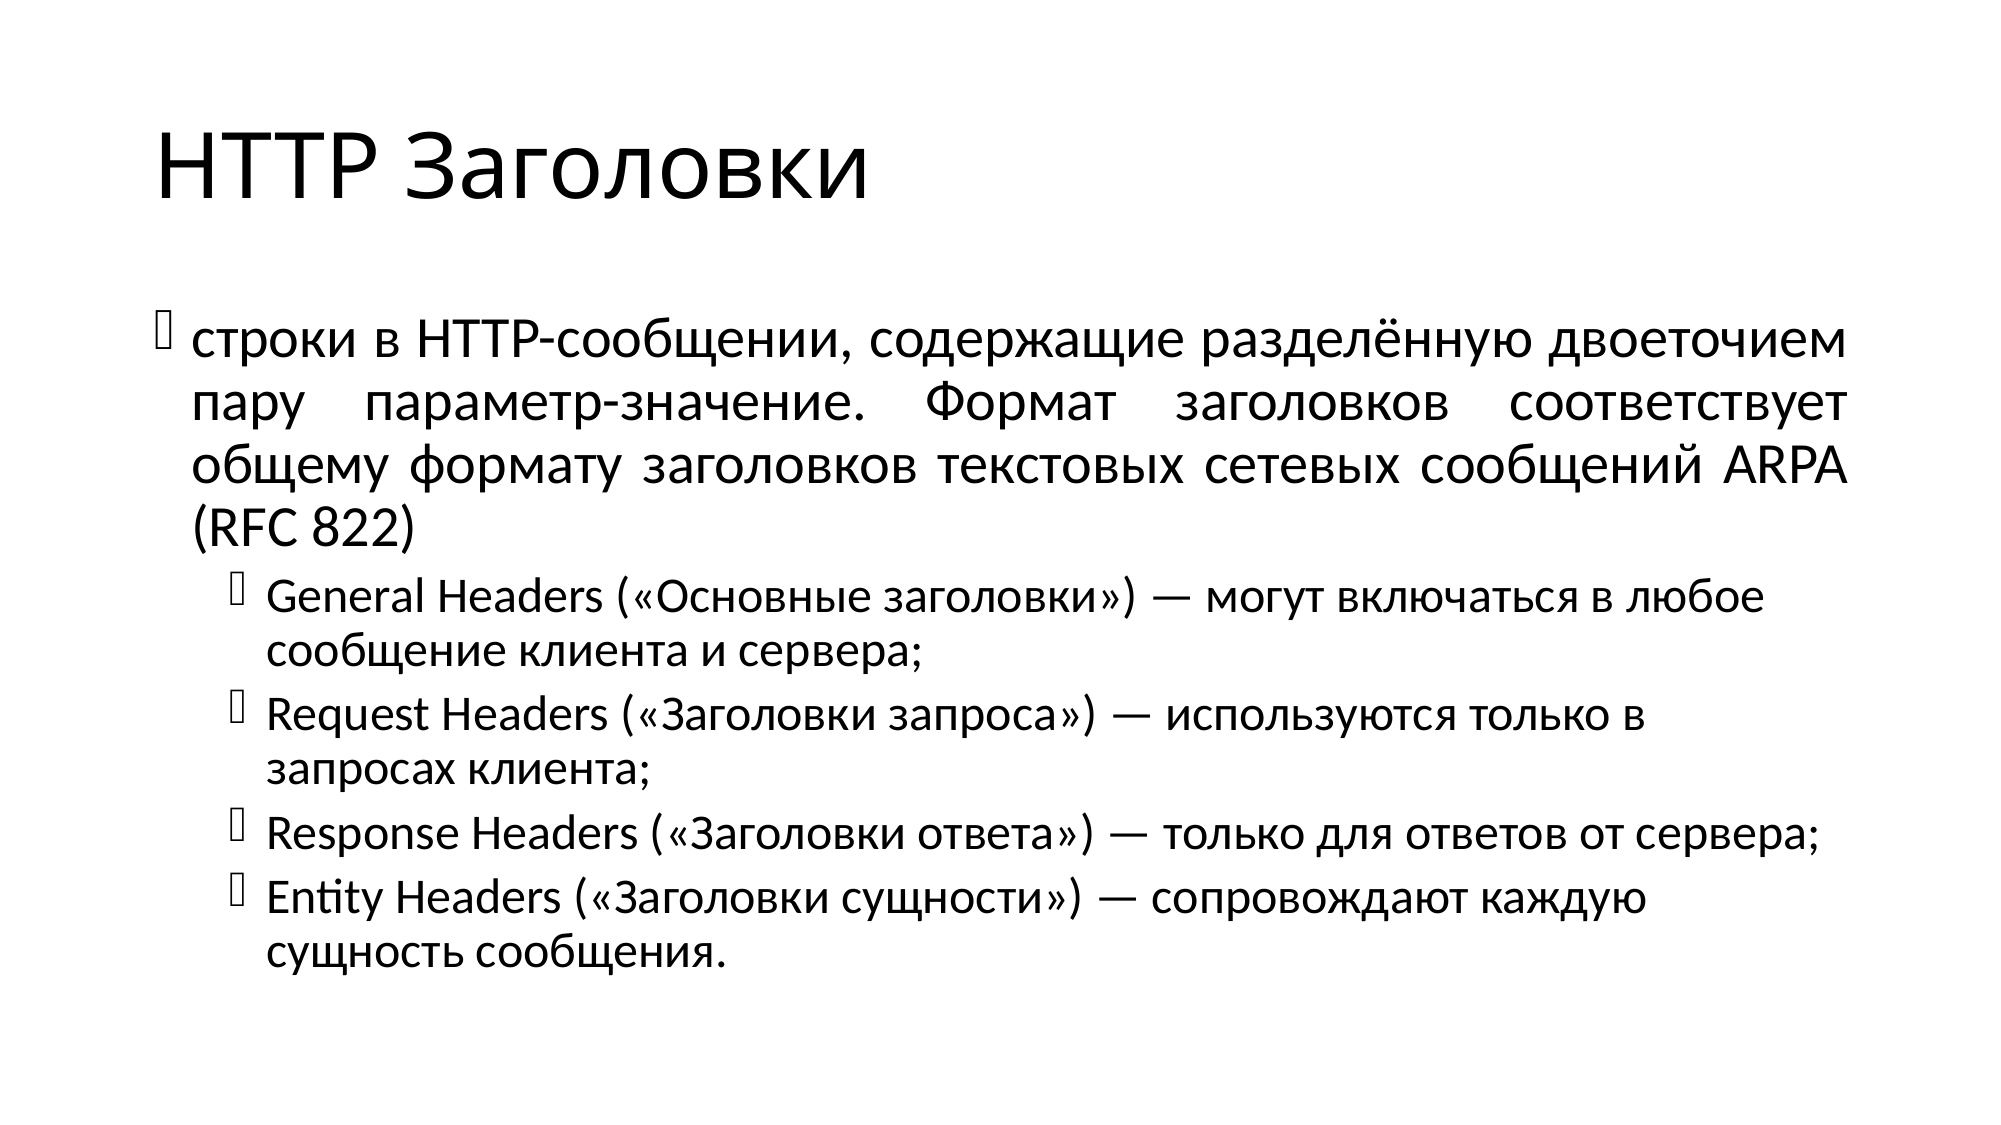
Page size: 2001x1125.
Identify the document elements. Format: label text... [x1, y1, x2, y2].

title HTTP Заголовки [138, 60, 1864, 278]
list строки в HTTP-сообщении, содержащие разделённую двоеточием пару параметр-значение. Формат заголовков соответствует общему формату заголовков текстовых сетевых сообщений ARPA (RFC 822) General Headers («Основные заголовки») — могут включаться в любое сообщение клиента и сервера; Request Headers («Заголовки запроса») — используются только в запросах клиента; Response Headers («Заголовки ответа») — только для ответов от сервера; Entity Headers («Заголовки сущности») — сопровождают каждую сущность сообщения. [138, 299, 1864, 1014]
